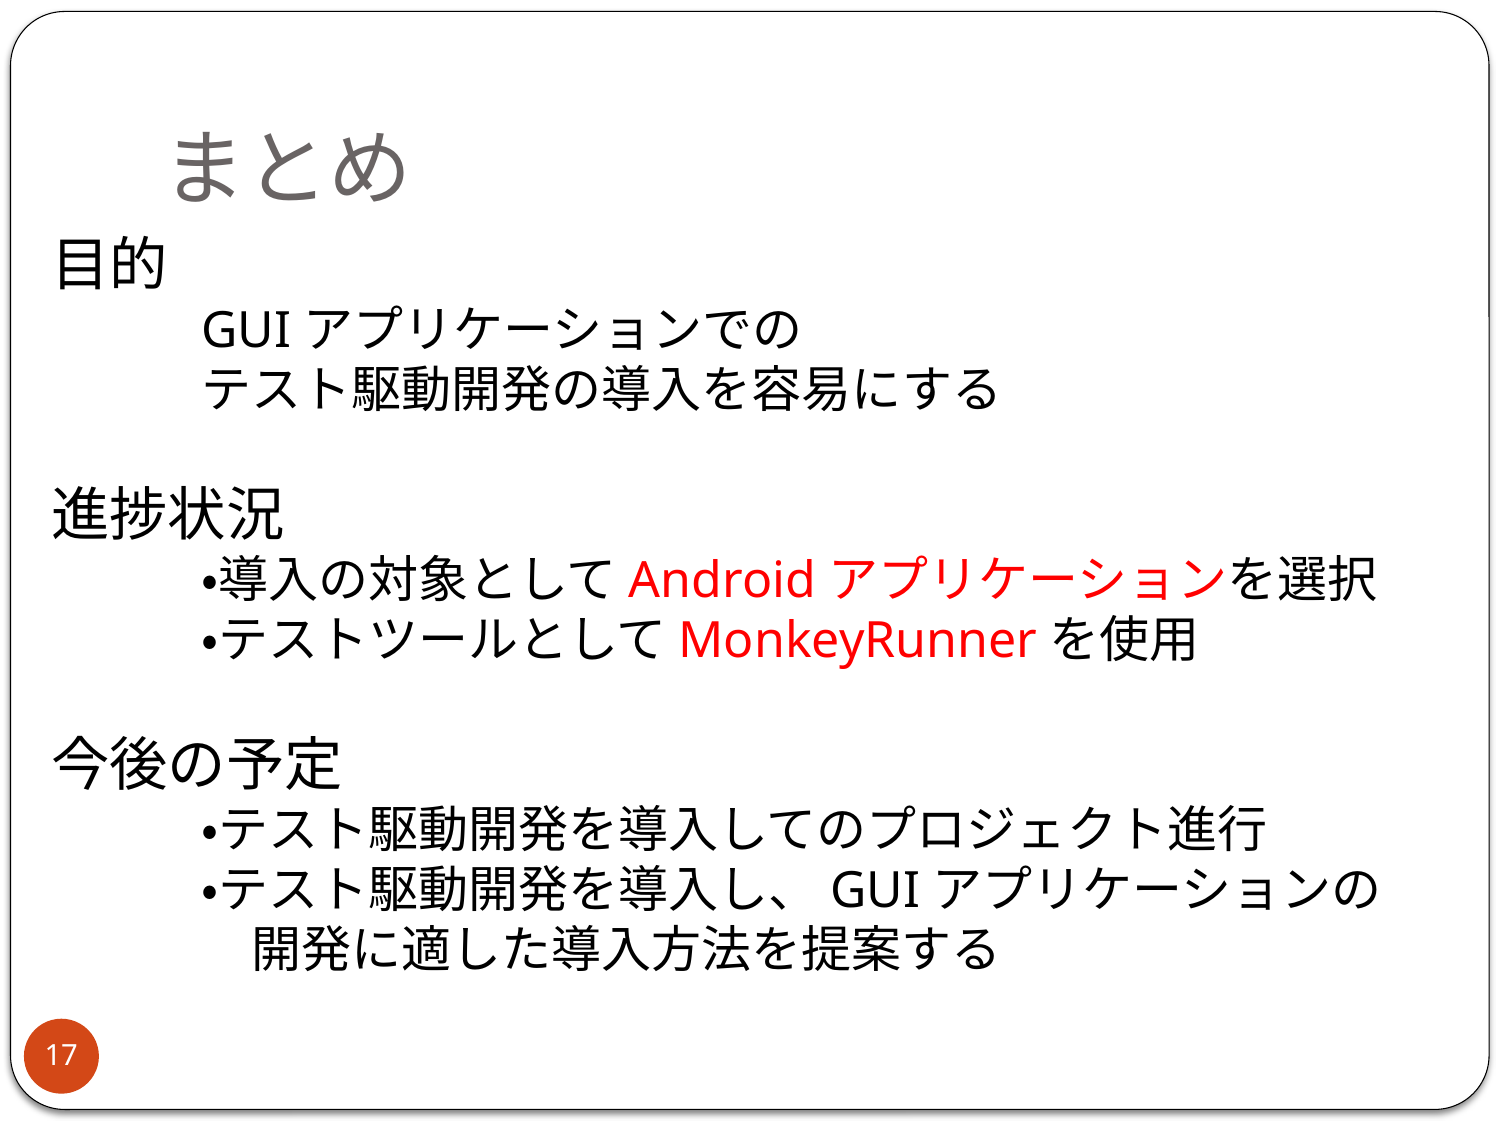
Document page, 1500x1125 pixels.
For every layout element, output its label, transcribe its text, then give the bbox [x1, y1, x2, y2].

slide_number 17 [23, 1018, 99, 1094]
text_box 目的 GUIアプリケーションでの テスト駆動開発の導入を容易にする 進捗状況 ・導入の対象としてAndroidアプリケーションを選択 ・テストツールとしてMonkeyRunnerを使用 今後の予定 ・テスト駆動開発を導入してのプロジェクト進行 ・テスト駆動開発を導入し、GUIアプリケーションの 開発に適した導入方法を提案する [36, 219, 1397, 985]
title まとめ [147, 42, 1423, 231]
